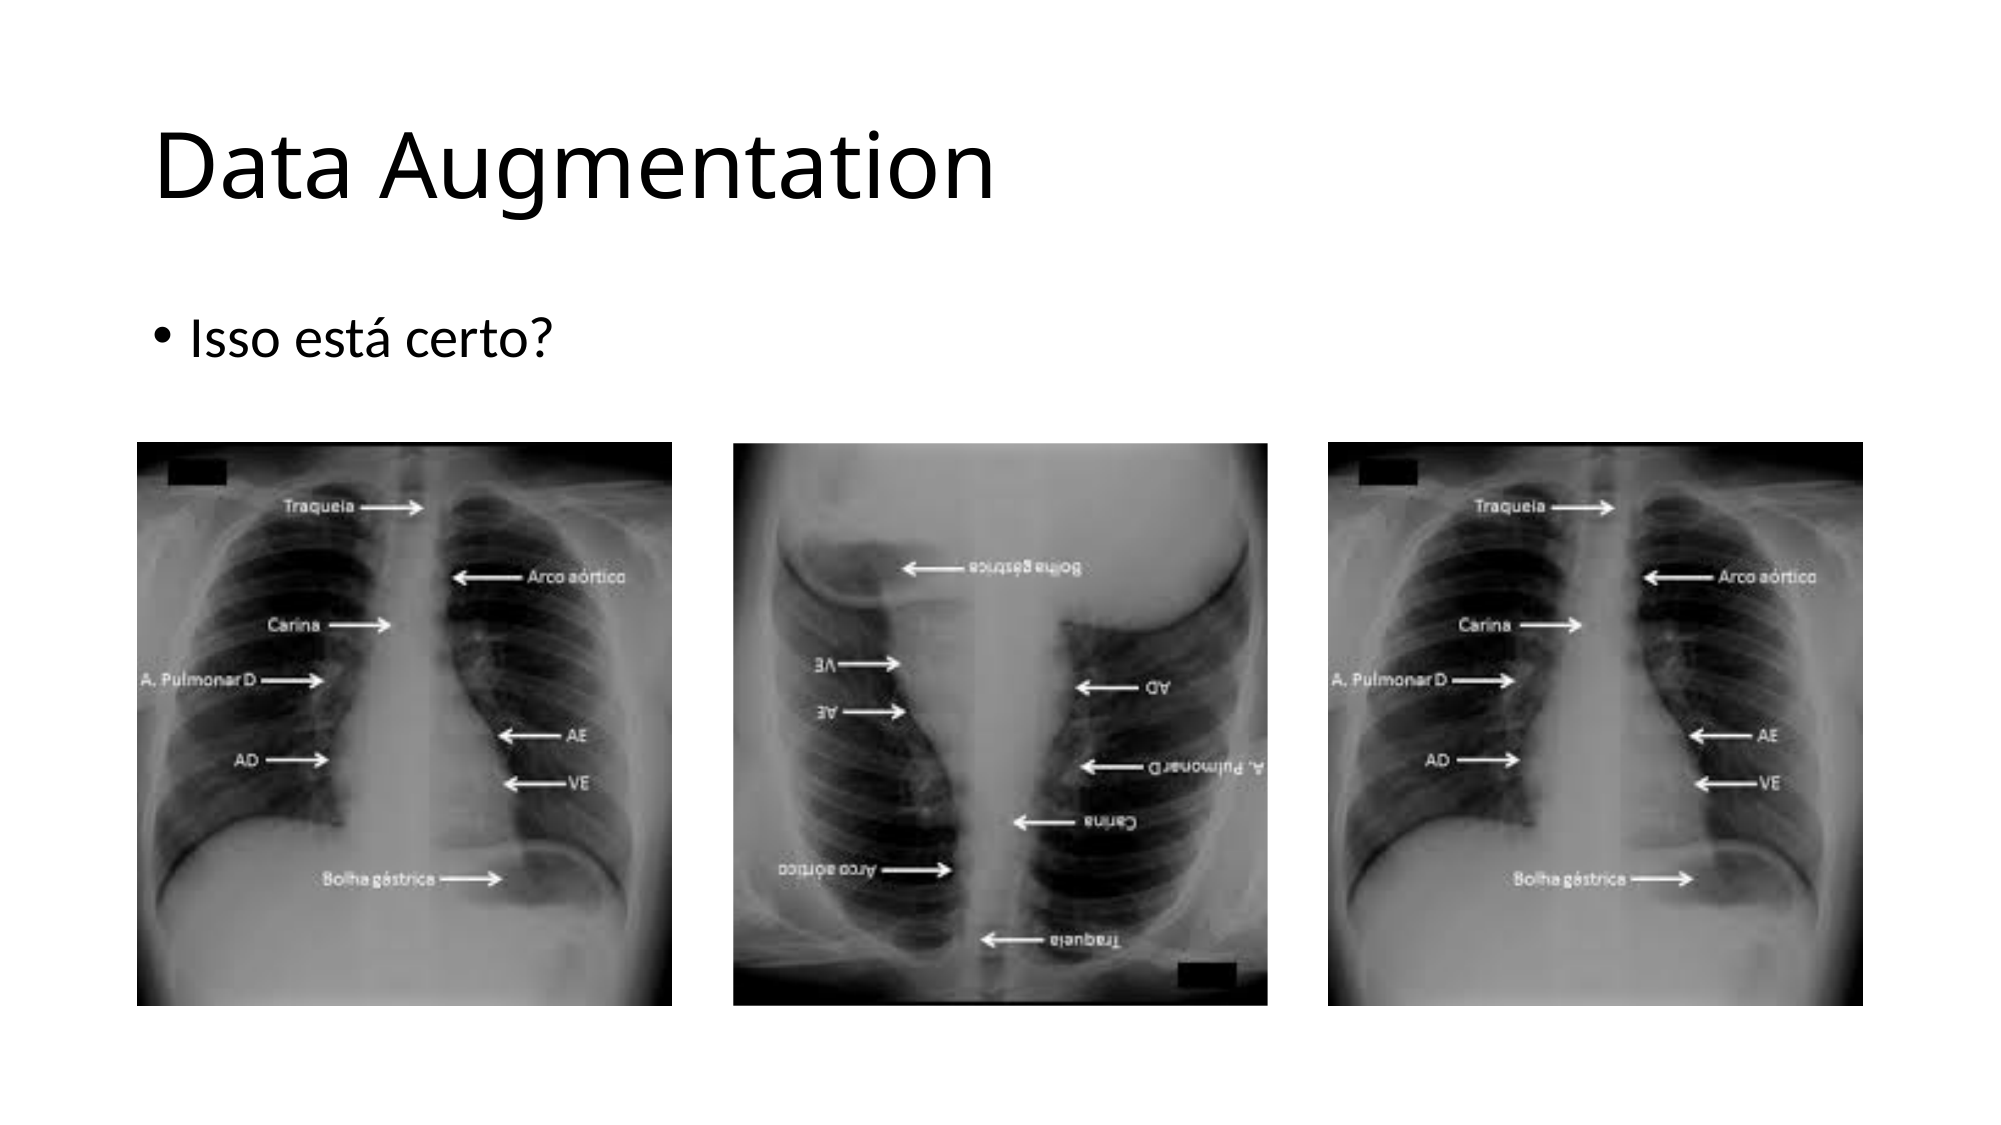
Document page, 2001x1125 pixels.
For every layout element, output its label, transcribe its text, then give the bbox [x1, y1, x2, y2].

picture [732, 442, 1268, 1006]
picture [137, 442, 672, 1006]
list Isso está certo? [137, 299, 1863, 1014]
picture [1328, 442, 1863, 1006]
title Data Augmentation [137, 59, 1863, 278]
